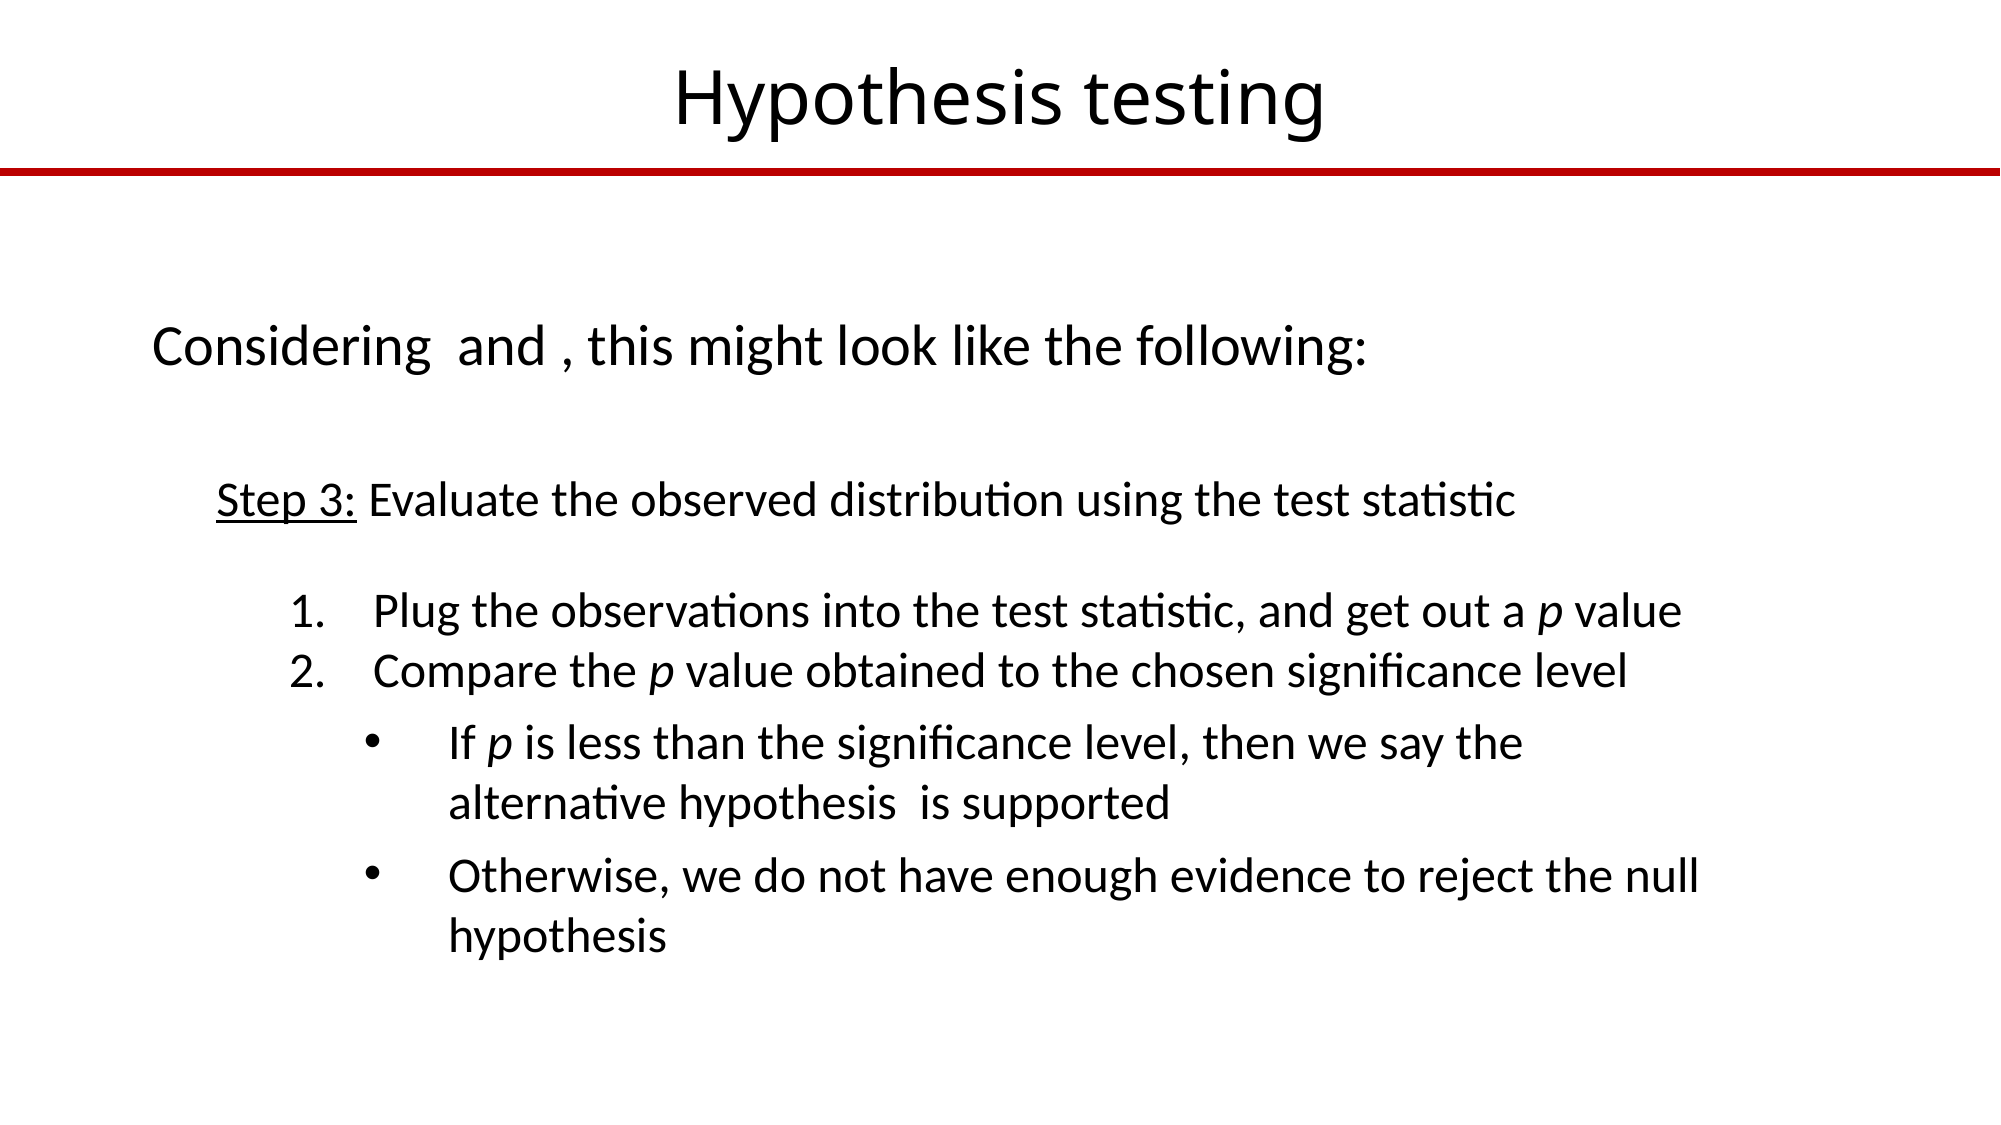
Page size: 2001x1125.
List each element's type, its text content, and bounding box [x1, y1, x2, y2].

title Hypothesis testing [137, 50, 1863, 150]
text_box Step 3: Evaluate the observed distribution using the test statistic [201, 459, 1532, 535]
